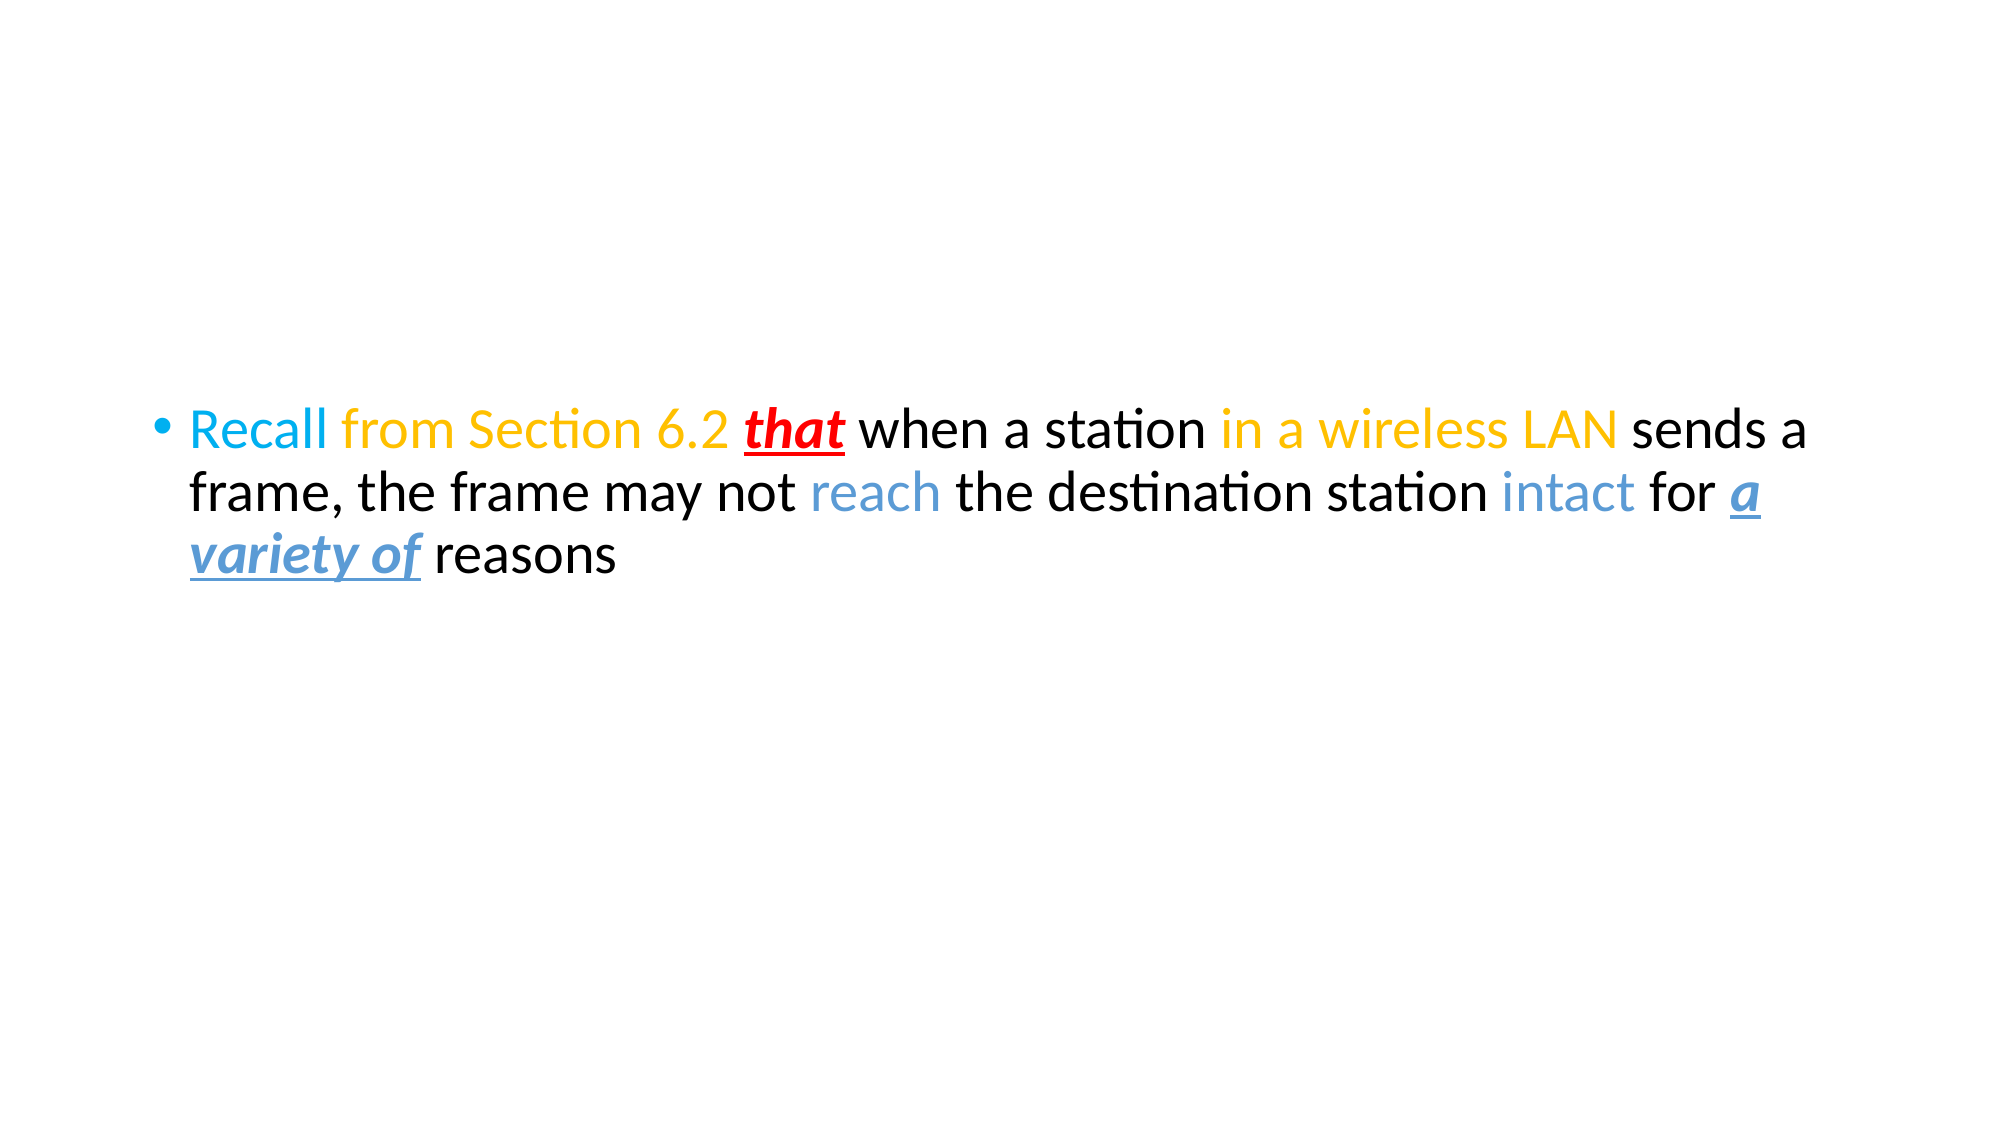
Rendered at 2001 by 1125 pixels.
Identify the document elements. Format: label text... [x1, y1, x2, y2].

list Recall from Section 6.2 that when a station in a wireless LAN sends a frame, the frame may not reach the destination station intact for a variety of reasons [137, 299, 1863, 1014]
